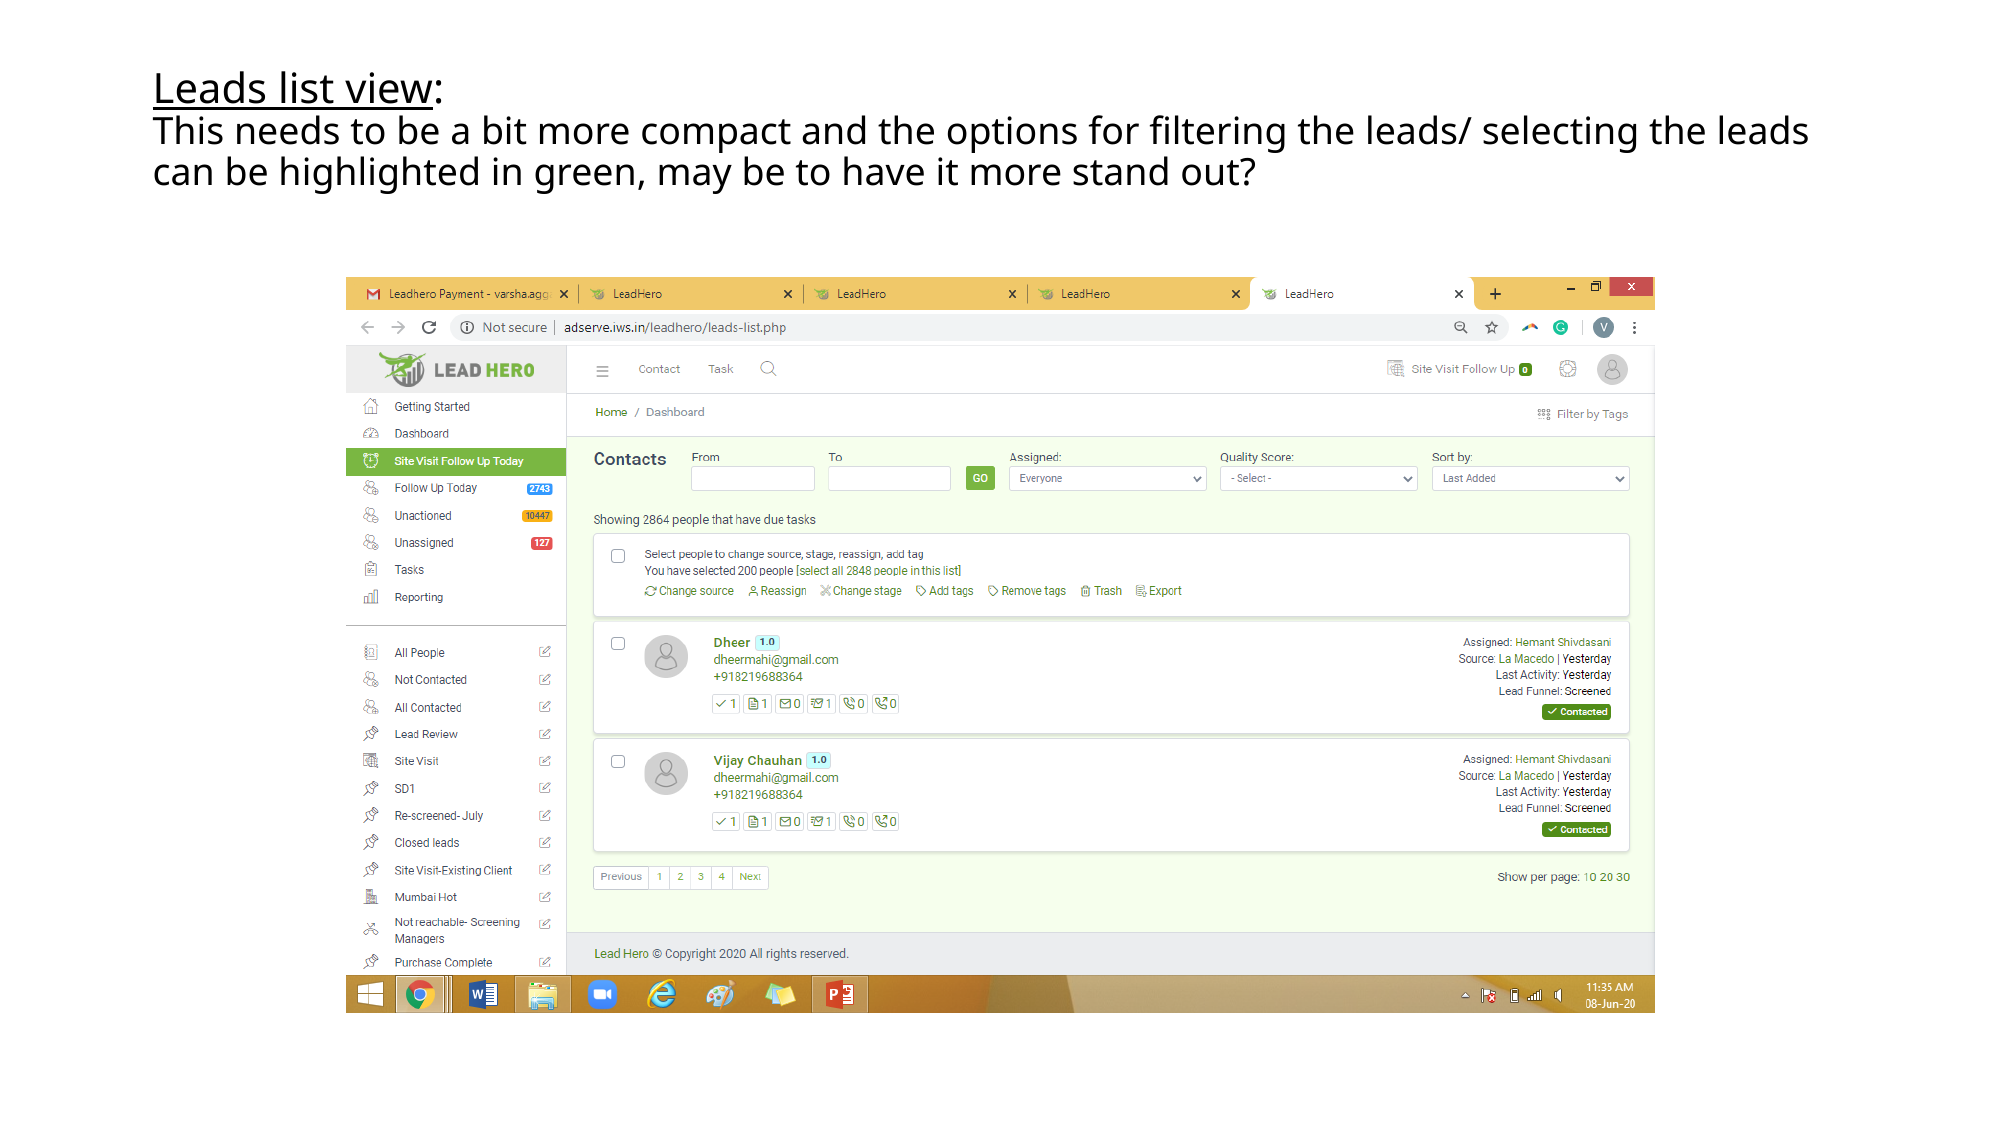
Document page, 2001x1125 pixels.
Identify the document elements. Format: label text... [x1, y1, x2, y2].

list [346, 277, 1655, 1013]
title Leads list view: This needs to be a bit more compact and the options for filtering the leads/ selecting the leads can be highlighted in green, may be to have it more stand out? [137, 59, 1863, 278]
